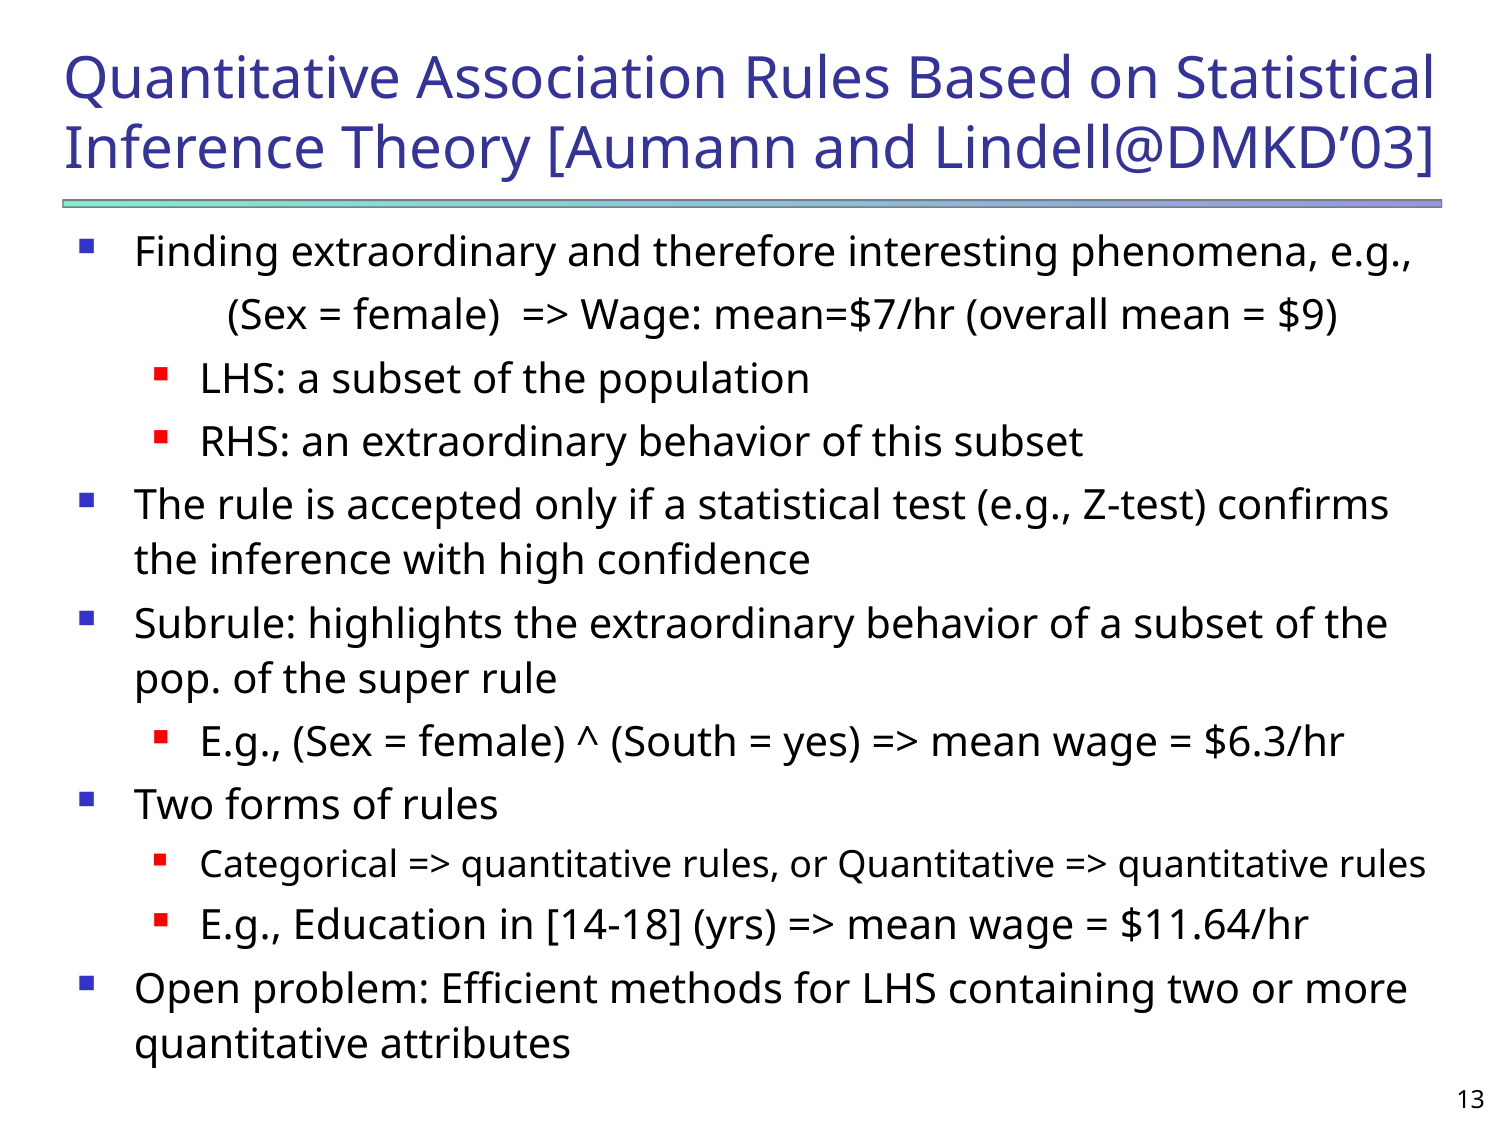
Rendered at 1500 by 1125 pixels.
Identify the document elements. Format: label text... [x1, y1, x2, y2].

slide_number 13 [1187, 1062, 1500, 1125]
list Finding extraordinary and therefore interesting phenomena, e.g., (Sex = female) => Wage: mean=$7/hr (overall mean = $9) LHS: a subset of the population RHS: an extraordinary behavior of this subset The rule is accepted only if a statistical test (e.g., Z-test) confirms the inference with high confidence Subrule: highlights the extraordinary behavior of a subset of the pop. of the super rule E.g., (Sex = female) ^ (South = yes) => mean wage = $6.3/hr Two forms of rules Categorical => quantitative rules, or Quantitative => quantitative rules E.g., Education in [14-18] (yrs) => mean wage = $11.64/hr Open problem: Efficient methods for LHS containing two or more quantitative attributes [62, 212, 1463, 1075]
title Quantitative Association Rules Based on Statistical Inference Theory [Aumann and Lindell@DMKD’03] [0, 12, 1500, 188]
